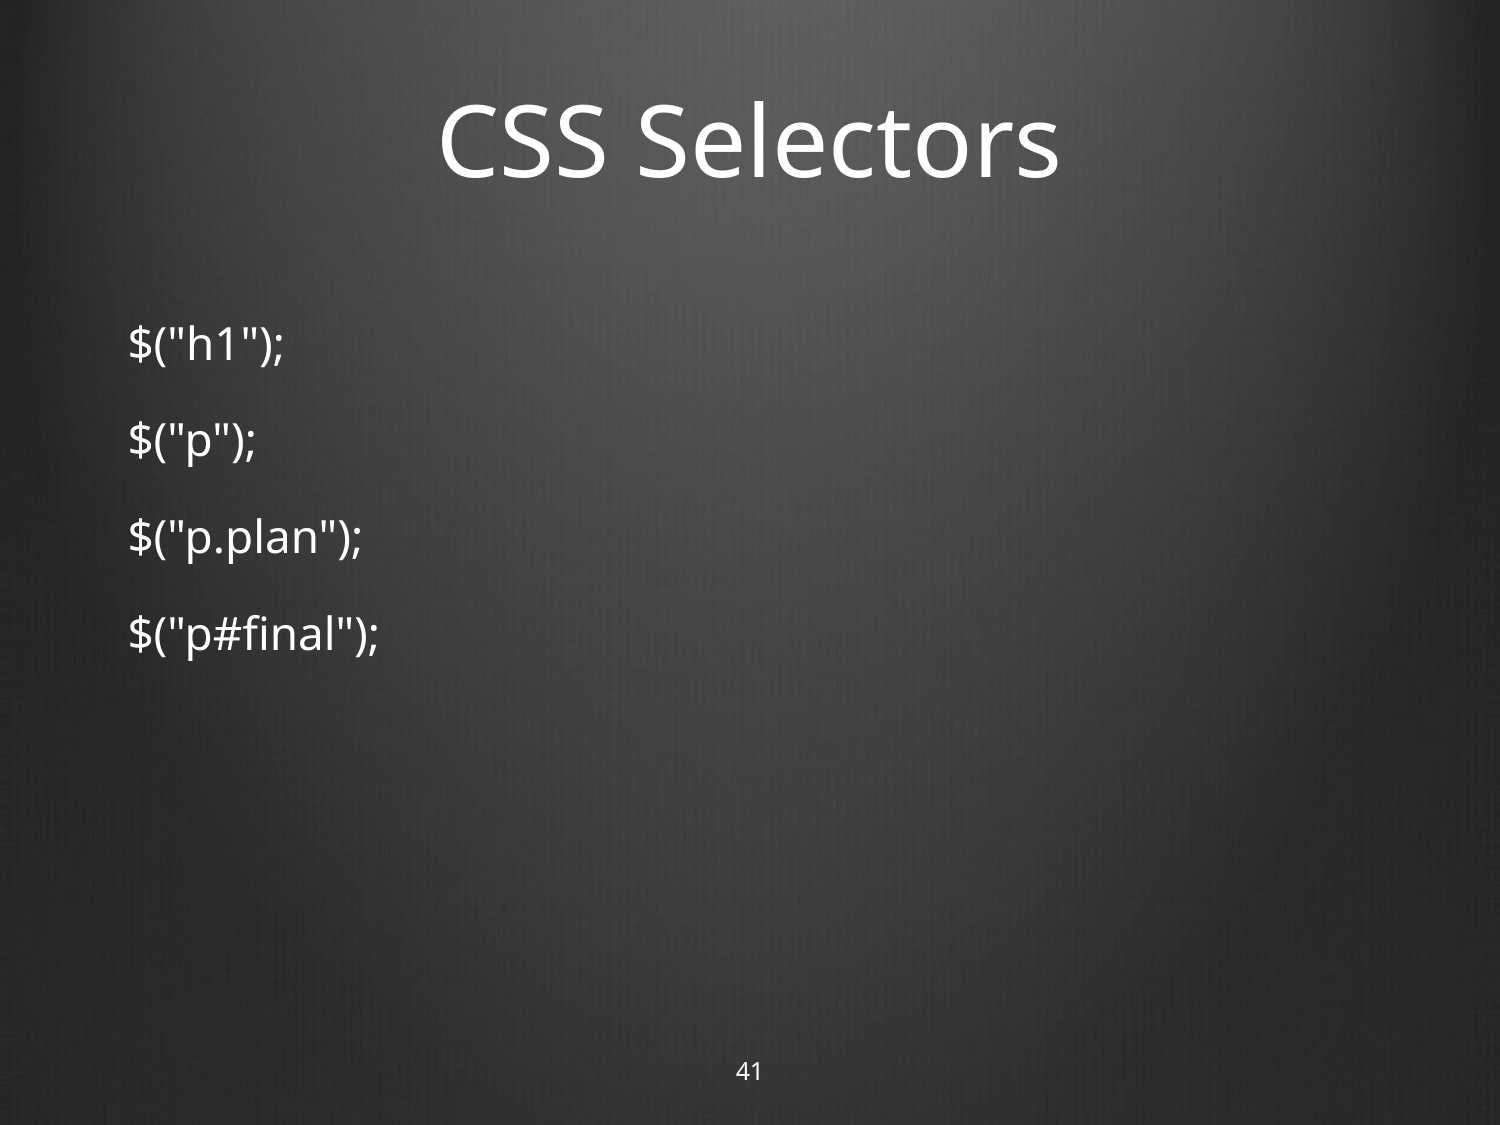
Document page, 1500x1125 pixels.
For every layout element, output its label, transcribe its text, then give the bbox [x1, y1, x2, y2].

slide_number 41 [693, 1042, 807, 1103]
title CSS Selectors [112, 19, 1388, 255]
list $("h1"); $("p"); $("p.plan"); $("p#final"); [112, 306, 1388, 1005]
